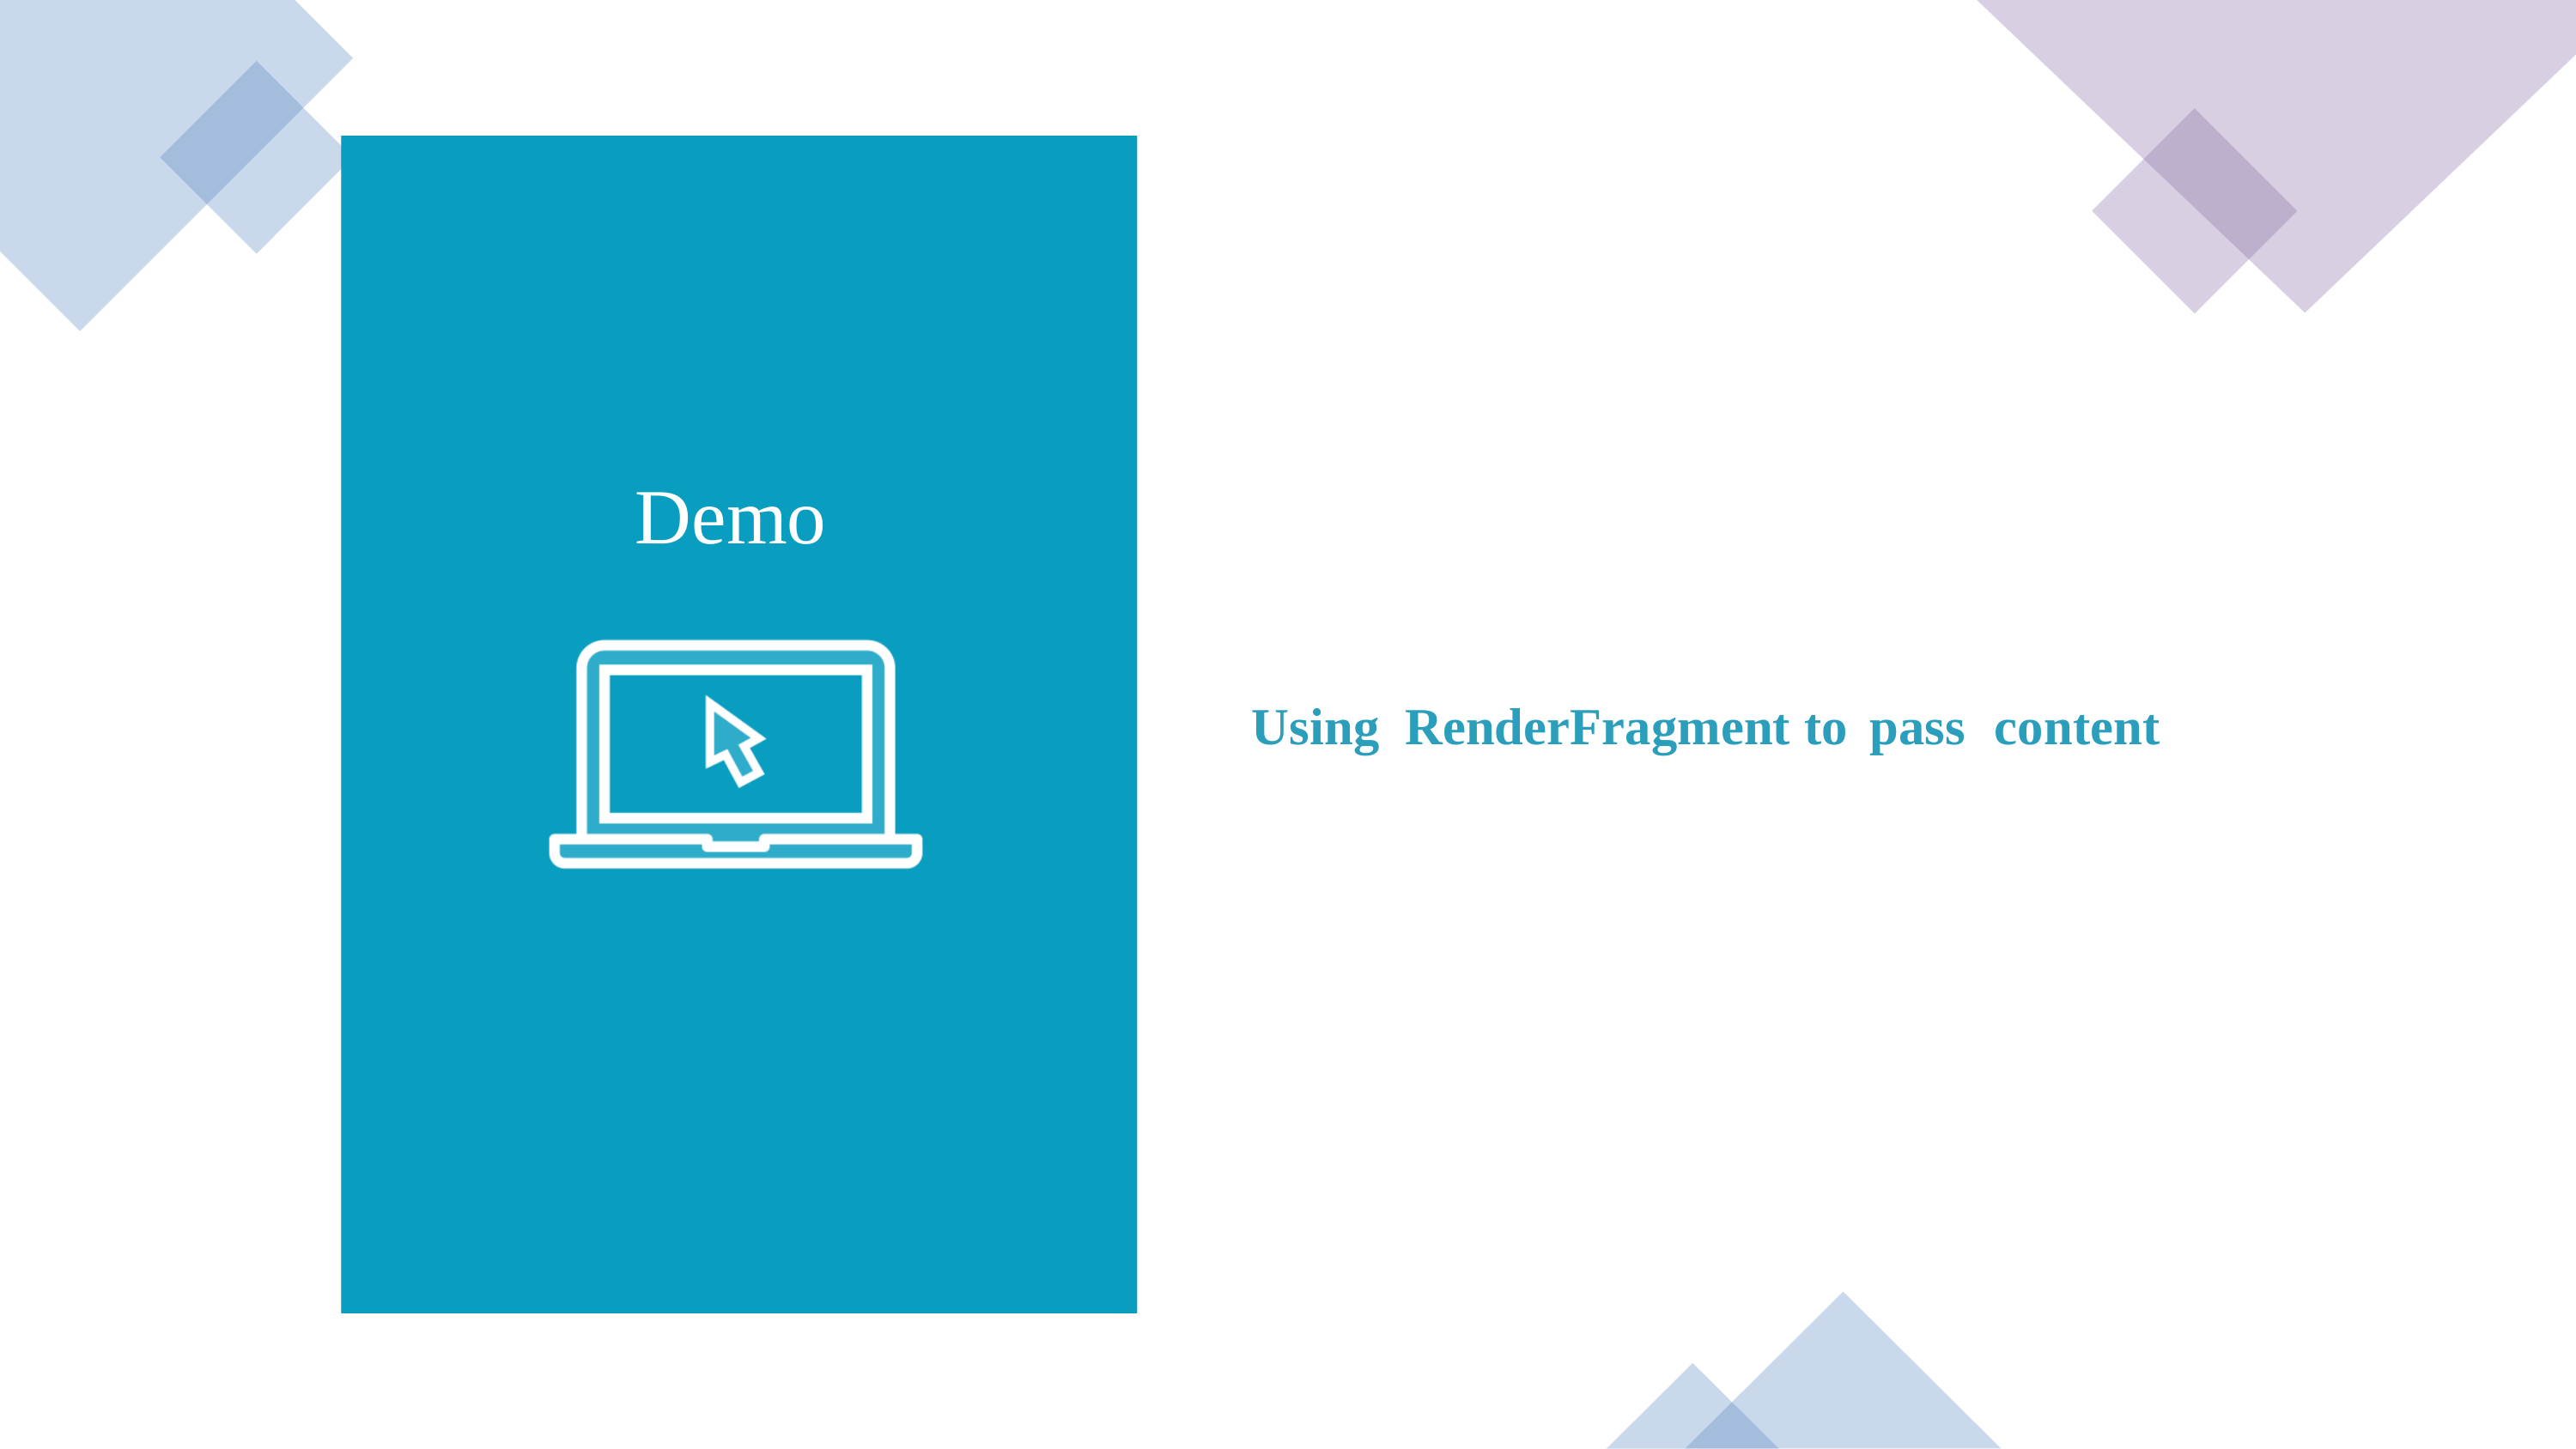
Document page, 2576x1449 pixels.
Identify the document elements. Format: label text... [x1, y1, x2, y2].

text_box [1605, 1361, 1781, 1449]
text_box [1732, 1289, 2003, 1449]
text_box Using RenderFragment to pass content [1250, 701, 2235, 758]
text_box Demo [634, 478, 855, 561]
text_box [2090, 160, 2249, 316]
text_box [0, 0, 2576, 1449]
text_box [0, 0, 355, 333]
text_box [1975, 0, 2576, 315]
text_box [341, 136, 1138, 1313]
text_box [158, 58, 341, 256]
